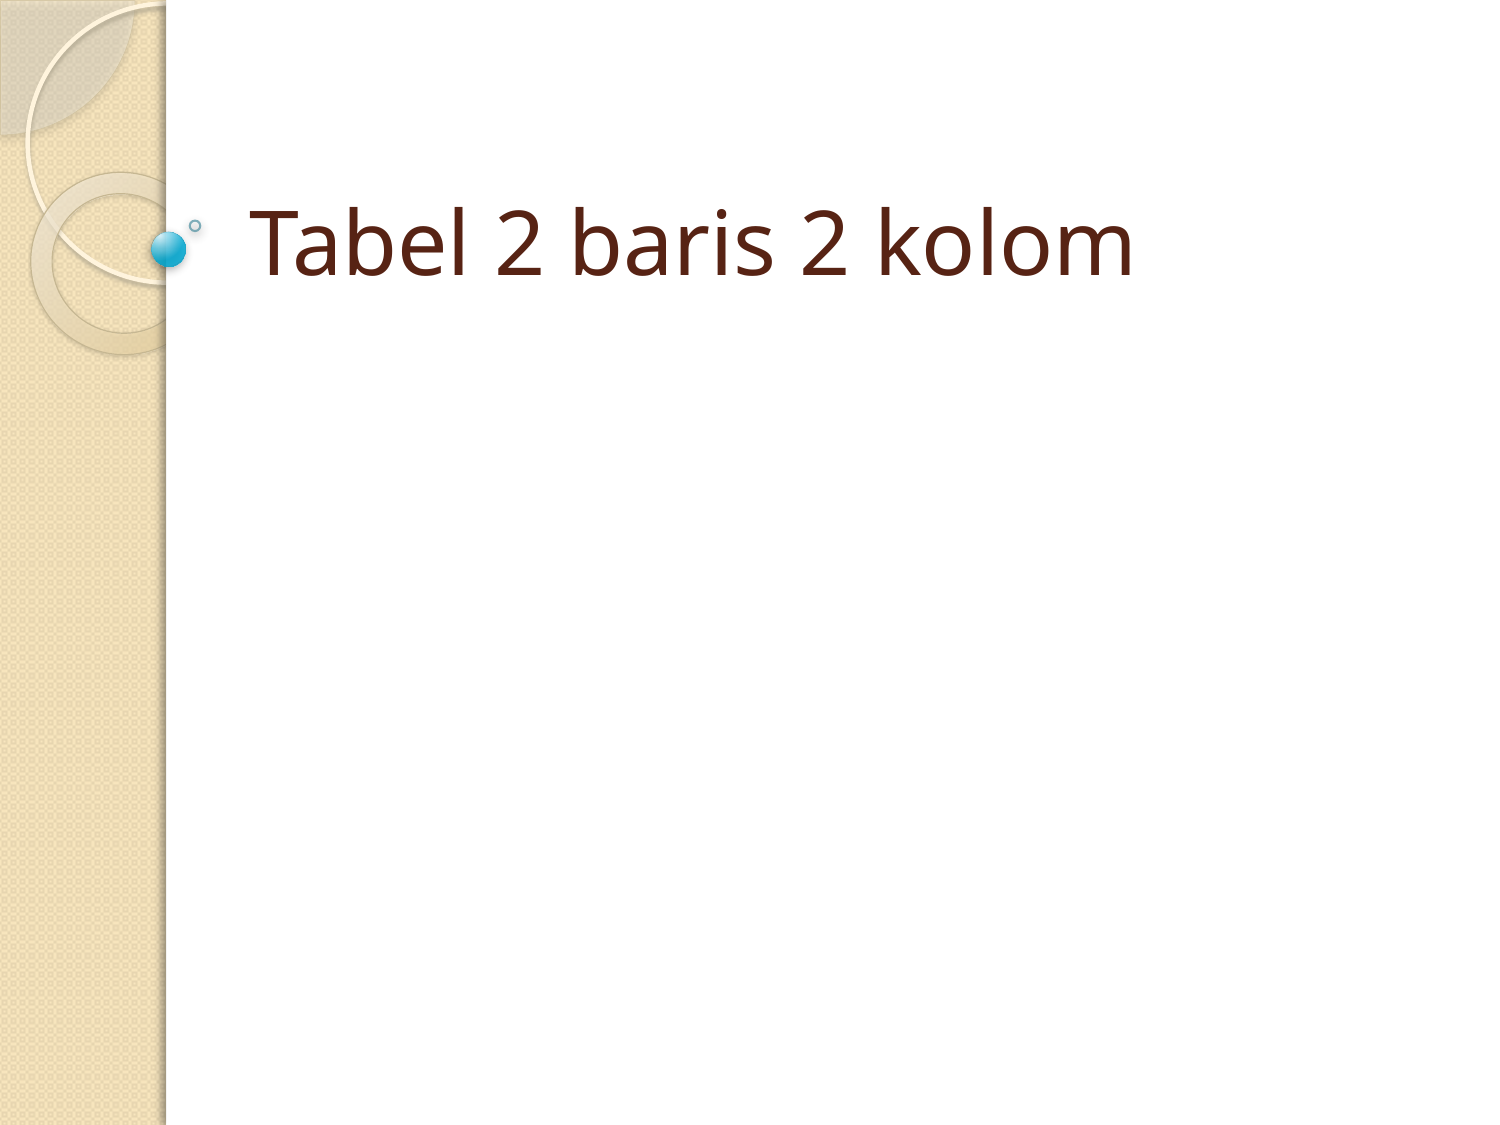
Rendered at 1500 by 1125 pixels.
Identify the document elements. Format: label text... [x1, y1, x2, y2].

title Tabel 2 baris 2 kolom [234, 59, 1450, 301]
